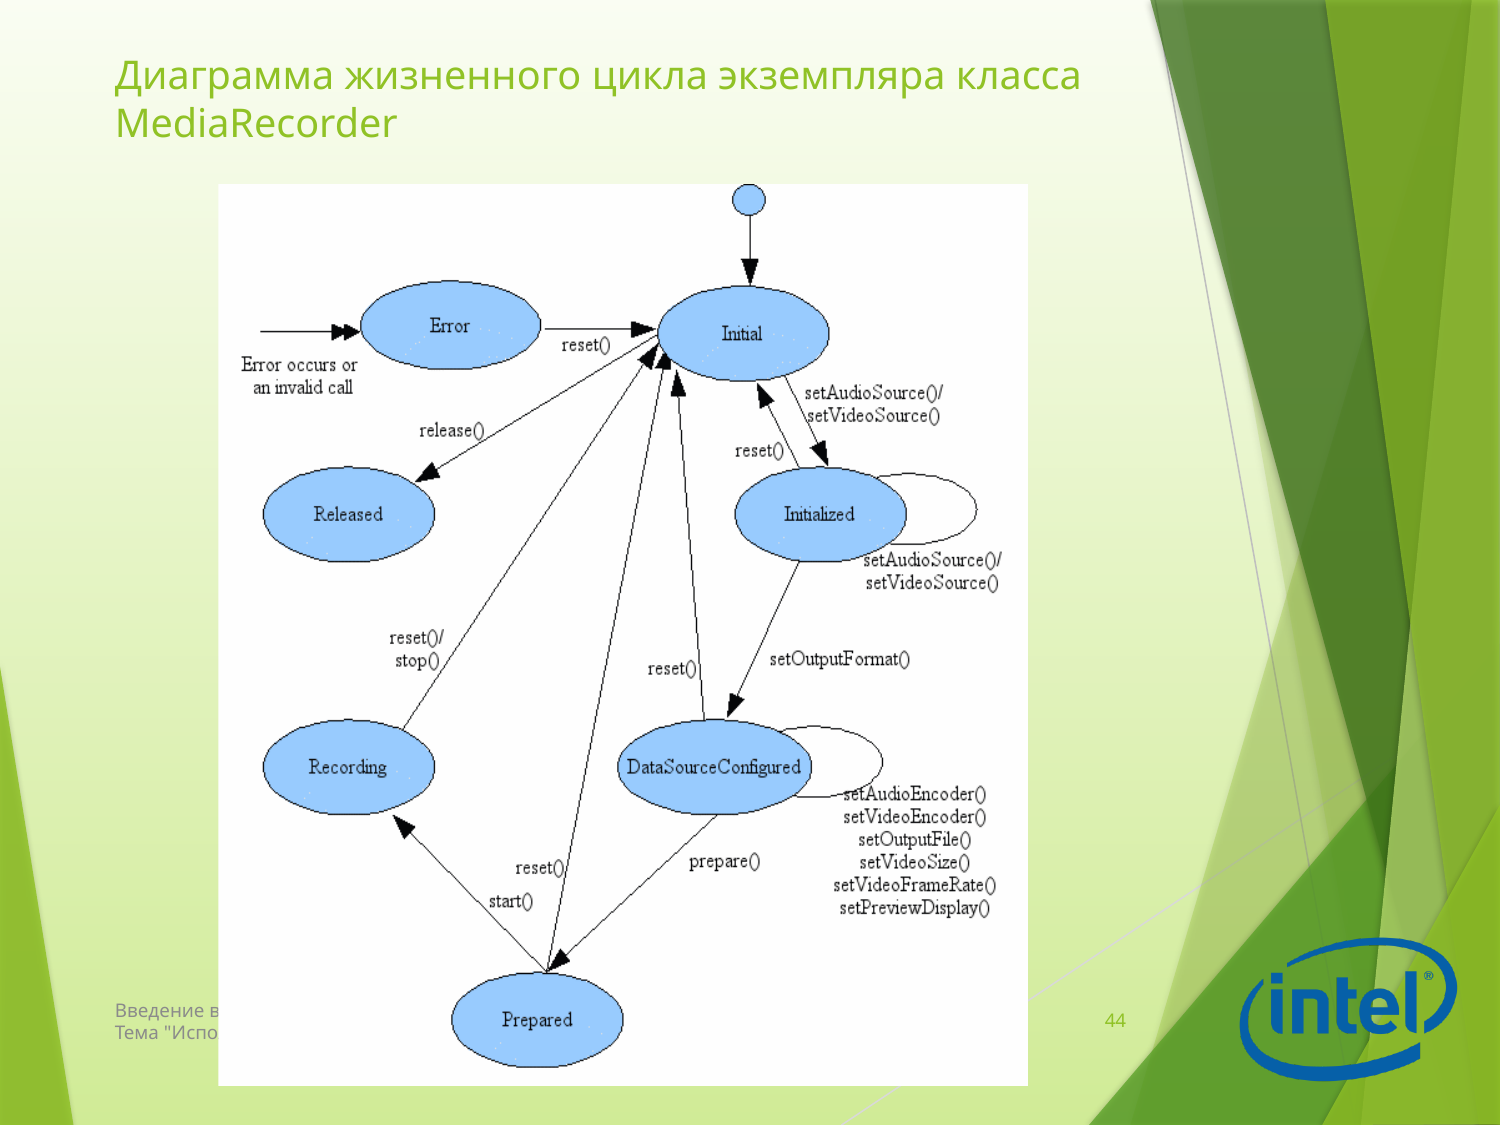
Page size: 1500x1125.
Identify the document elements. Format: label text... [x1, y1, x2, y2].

slide_number 44 [1057, 991, 1142, 1051]
picture [217, 183, 1030, 1086]
title Диаграмма жизненного цикла экземпляра класса MediaRecorder [99, 42, 1142, 154]
picture [1195, 893, 1500, 1125]
footer Введение в разработку приложений для смартфонов на ОС Android. Лекция 5. Тема "Использование возможностей смартфона в приложениях " [99, 991, 213, 1051]
